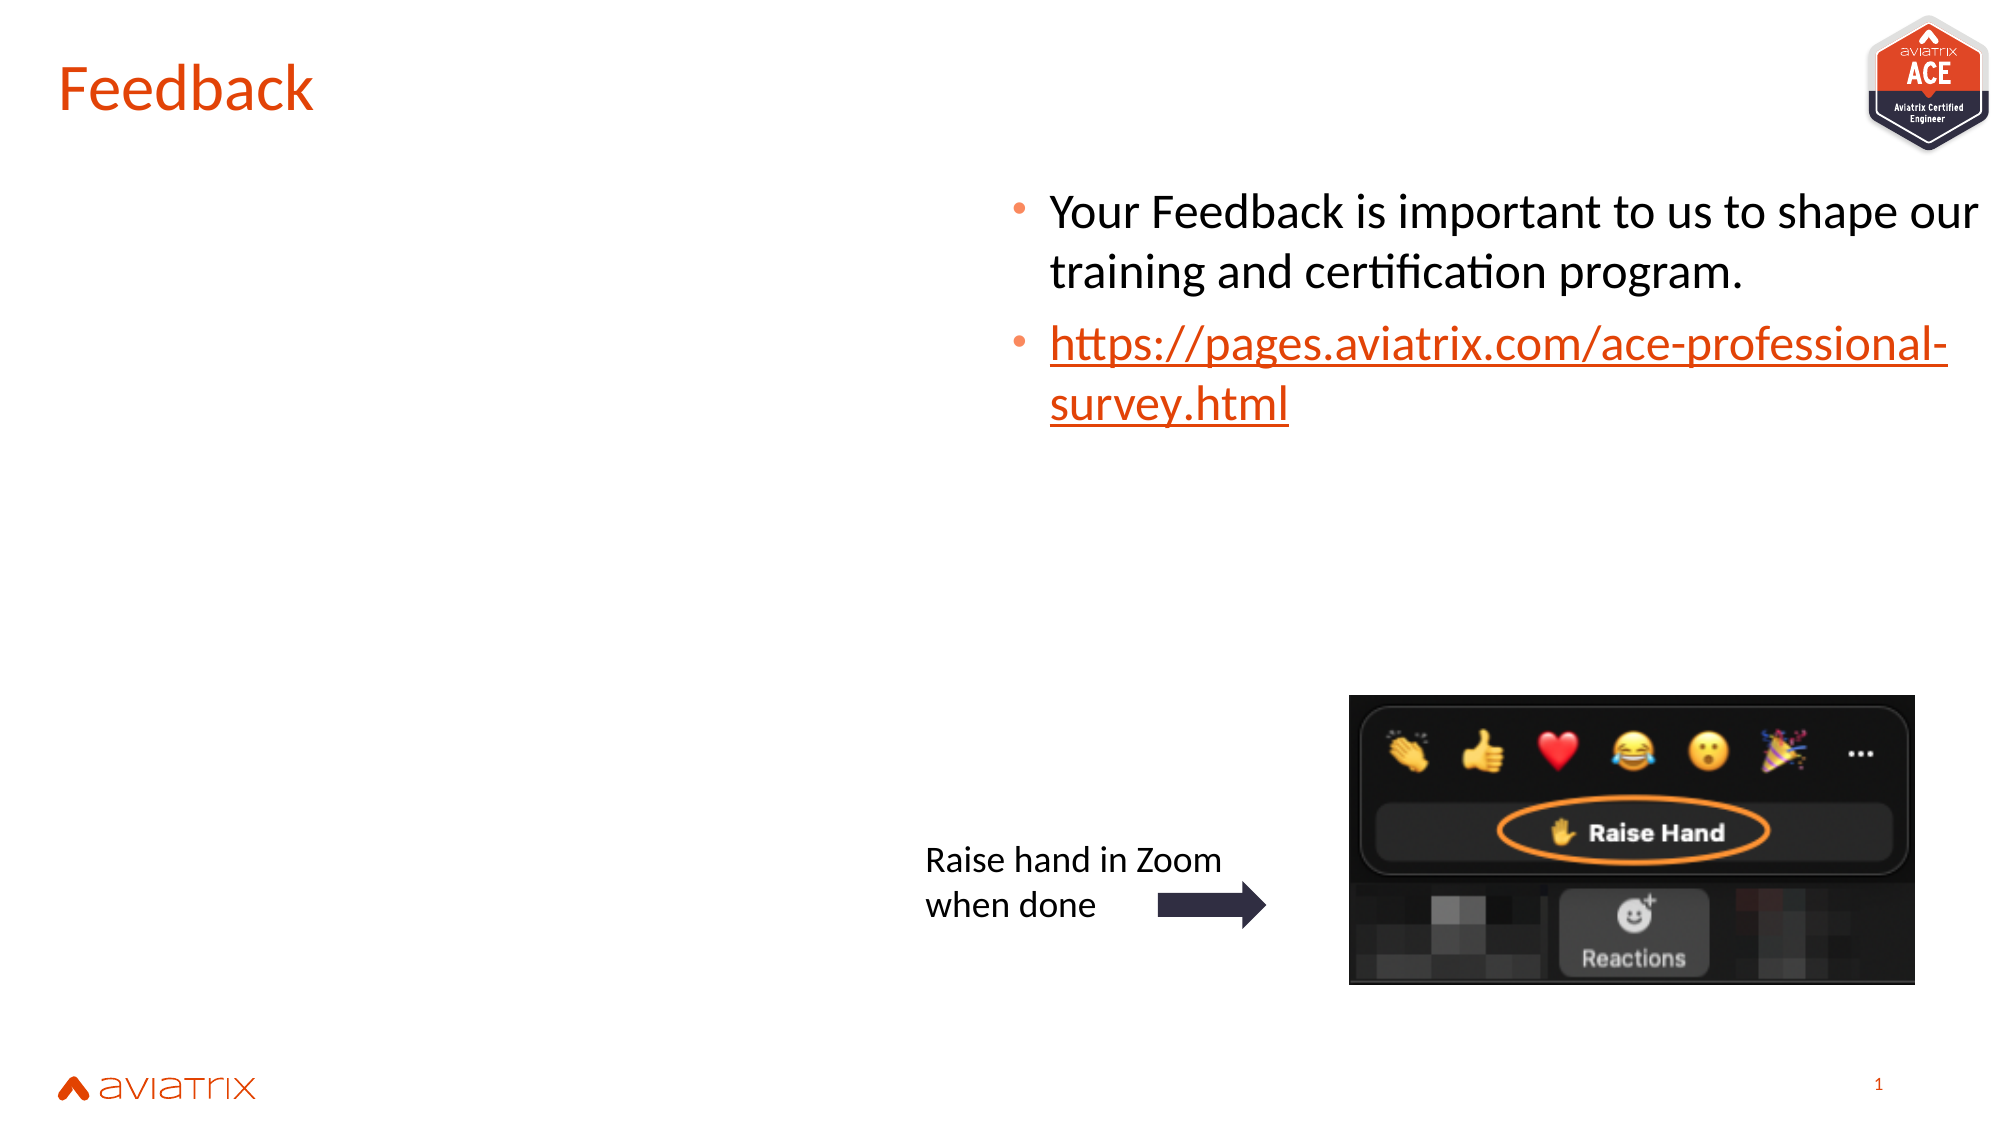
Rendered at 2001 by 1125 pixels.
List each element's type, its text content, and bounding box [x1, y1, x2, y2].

list Your Feedback is important to us to shape our training and certification program. https://pages.aviatrix.com/ace-professional-survey.html [997, 170, 2000, 985]
slide_number 1 [1842, 1058, 1915, 1108]
text_box Raise hand in Zoom when done [910, 827, 1298, 933]
title Feedback [43, 40, 1827, 137]
picture [1349, 695, 1915, 985]
